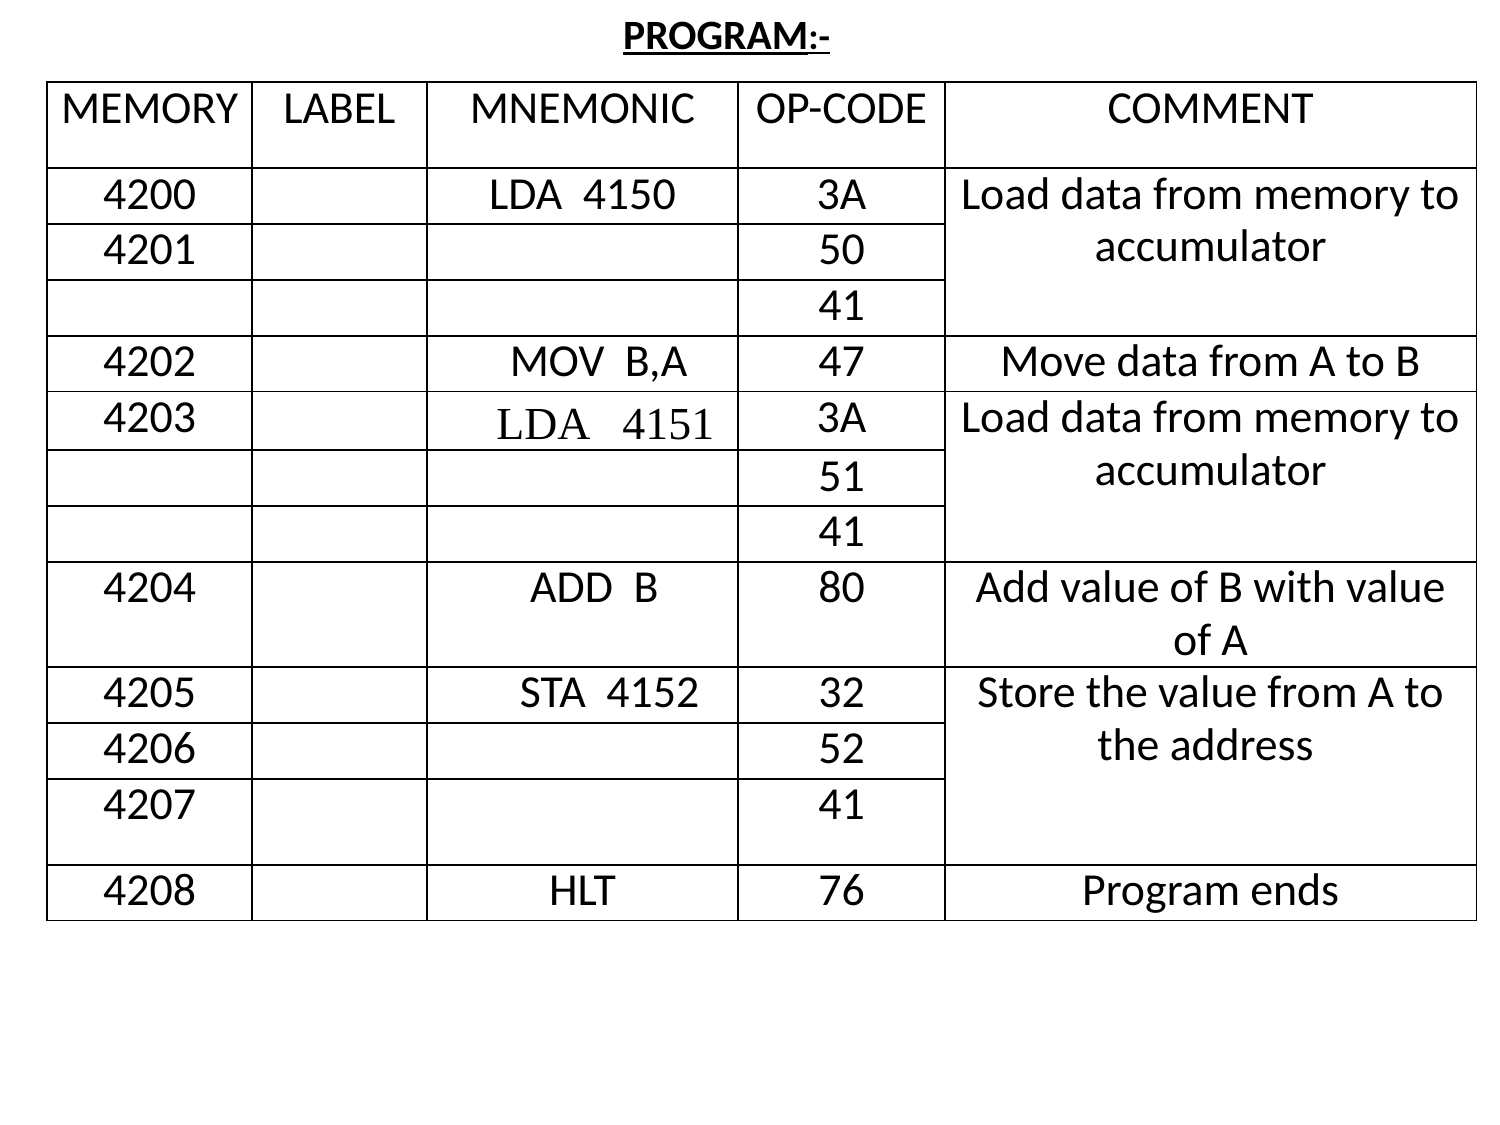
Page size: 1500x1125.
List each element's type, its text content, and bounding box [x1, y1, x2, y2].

table_cell Load data from memory to accumulator [946, 392, 1476, 561]
table_cell Add value of B with value of A [946, 563, 1476, 666]
table_cell [253, 169, 426, 223]
table_cell [428, 281, 737, 335]
table_cell 4202 [48, 337, 251, 391]
table_cell [48, 451, 251, 505]
table_cell 4201 [48, 225, 251, 279]
table_cell [253, 507, 426, 561]
table_header MEMORY [48, 83, 251, 167]
table_cell 41 [739, 780, 944, 864]
table_cell 80 [739, 563, 944, 666]
table_cell 4204 [48, 563, 251, 666]
table_cell LDA 4150 [428, 169, 737, 223]
table_cell 4203 [48, 392, 251, 449]
table_cell 50 [739, 225, 944, 279]
table_cell [253, 281, 426, 335]
table_cell [253, 392, 426, 449]
table_cell [428, 724, 737, 778]
table_cell [428, 451, 737, 505]
table_cell Store the value from A to the address [946, 668, 1476, 864]
table_cell [253, 724, 426, 778]
table_header LABEL [253, 83, 426, 167]
table_cell 47 [739, 337, 944, 391]
table_header OP-CODE [739, 83, 944, 167]
table_cell [253, 866, 426, 920]
table_cell [48, 507, 251, 561]
table_cell [253, 668, 426, 722]
table_cell [428, 225, 737, 279]
table_cell 76 [739, 866, 944, 920]
table_header MNEMONIC [428, 83, 737, 167]
table_cell Move data from A to B [946, 337, 1476, 391]
table_cell [428, 507, 737, 561]
table_cell 52 [739, 724, 944, 778]
table_cell 4205 [48, 668, 251, 722]
table_header COMMENT [946, 83, 1476, 167]
table_cell 41 [739, 507, 944, 561]
table_cell 4208 [48, 866, 251, 920]
table_cell [253, 451, 426, 505]
table_cell [253, 780, 426, 864]
table_cell 41 [739, 281, 944, 335]
table_cell [428, 780, 737, 864]
table_cell [253, 225, 426, 279]
table_cell 51 [739, 451, 944, 505]
table_cell 4200 [48, 169, 251, 223]
table_cell STA 4152 [428, 668, 737, 722]
table_cell ADD B [428, 563, 737, 666]
table_cell HLT [428, 866, 737, 920]
table_cell MOV B,A [428, 337, 737, 391]
table_cell 32 [739, 668, 944, 722]
table_cell [253, 337, 426, 391]
table_cell 4207 [48, 780, 251, 864]
table_cell 3A [739, 169, 944, 223]
table_cell [253, 563, 426, 666]
table_cell Program ends [946, 866, 1476, 920]
table_cell 3A [739, 392, 944, 449]
table_cell 4206 [48, 724, 251, 778]
table_cell LDA 4151 [428, 392, 737, 449]
table_cell Load data from memory to accumulator [946, 169, 1476, 335]
text_box PROGRAM:- [562, 0, 891, 65]
table_cell [48, 281, 251, 335]
